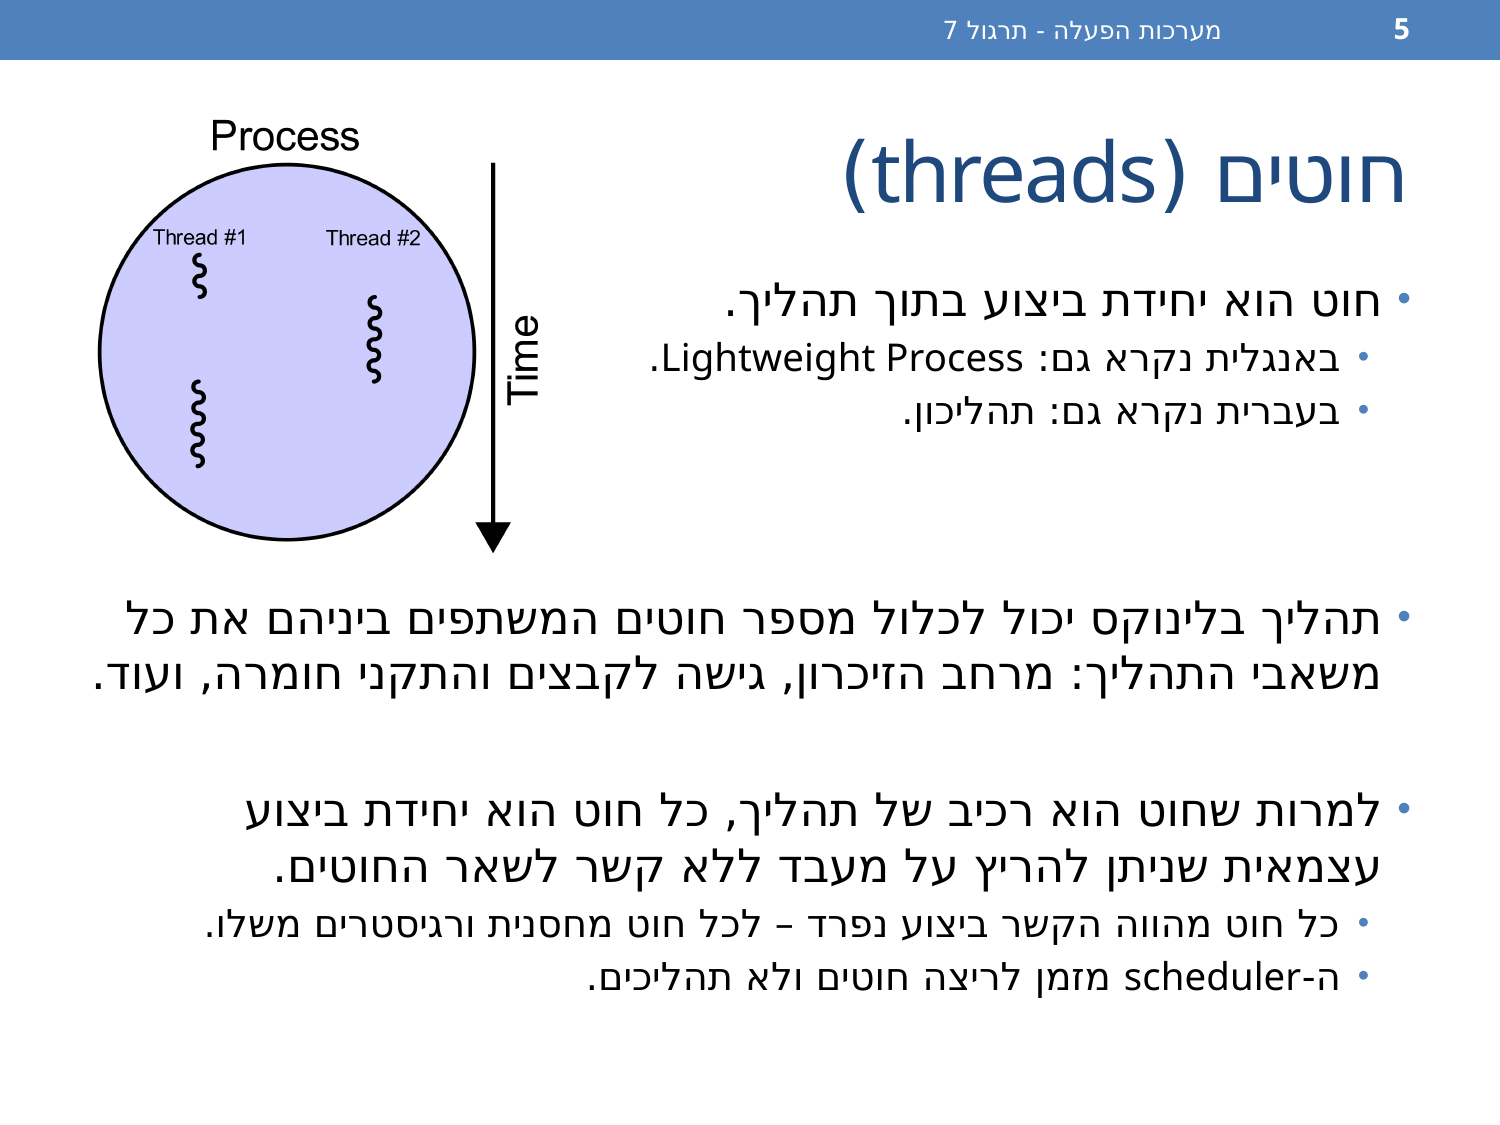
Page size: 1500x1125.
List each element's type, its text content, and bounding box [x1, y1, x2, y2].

slide_number 5 [1250, 3, 1425, 57]
footer מערכות הפעלה - תרגול 7 [562, 3, 1238, 57]
picture [74, 112, 550, 561]
title חוטים (threads) [75, 87, 1425, 250]
list חוט הוא יחידת ביצוע בתוך תהליך. באנגלית נקרא גם: Lightweight Process. בעברית נקרא גם: תהליכון. תהליך בלינוקס יכול לכלול מספר חוטים המשתפים ביניהם את כל משאבי התהליך: מרחב הזיכרון, גישה לקבצים והתקני חומרה, ועוד. למרות שחוט הוא רכיב של תהליך, כל חוט הוא יחידת ביצוע עצמאית שניתן להריץ על מעבד ללא קשר לשאר החוטים. כל חוט מהווה הקשר ביצוע נפרד – לכל חוט מחסנית ורגיסטרים משלו. ה-scheduler מזמן לריצה חוטים ולא תהליכים. [75, 262, 1425, 1063]
